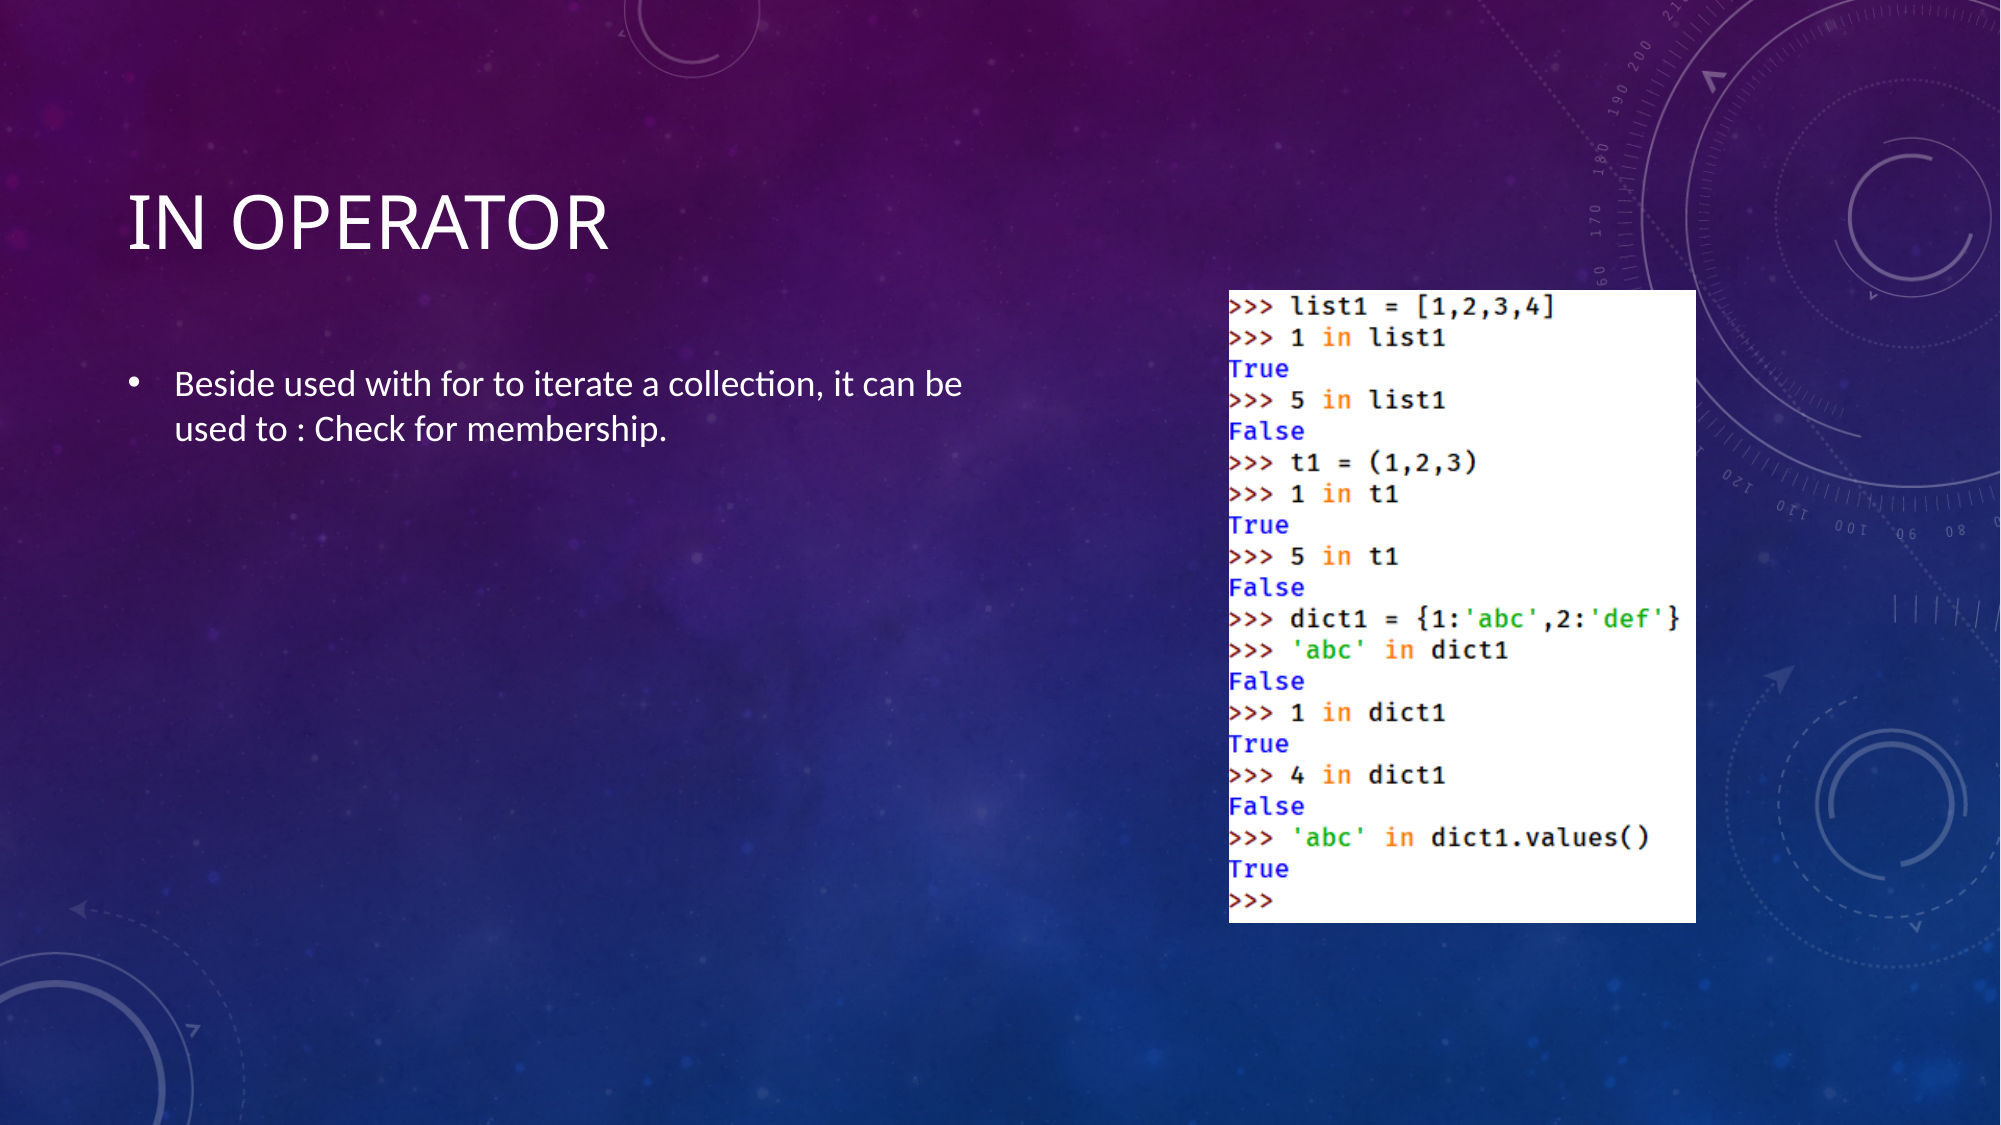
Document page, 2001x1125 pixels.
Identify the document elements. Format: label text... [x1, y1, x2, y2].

list Beside used with for to iterate a collection, it can be used to : Check for membership. [112, 351, 1000, 520]
title In operator [112, 99, 1775, 339]
picture [0, 0, 2001, 1125]
